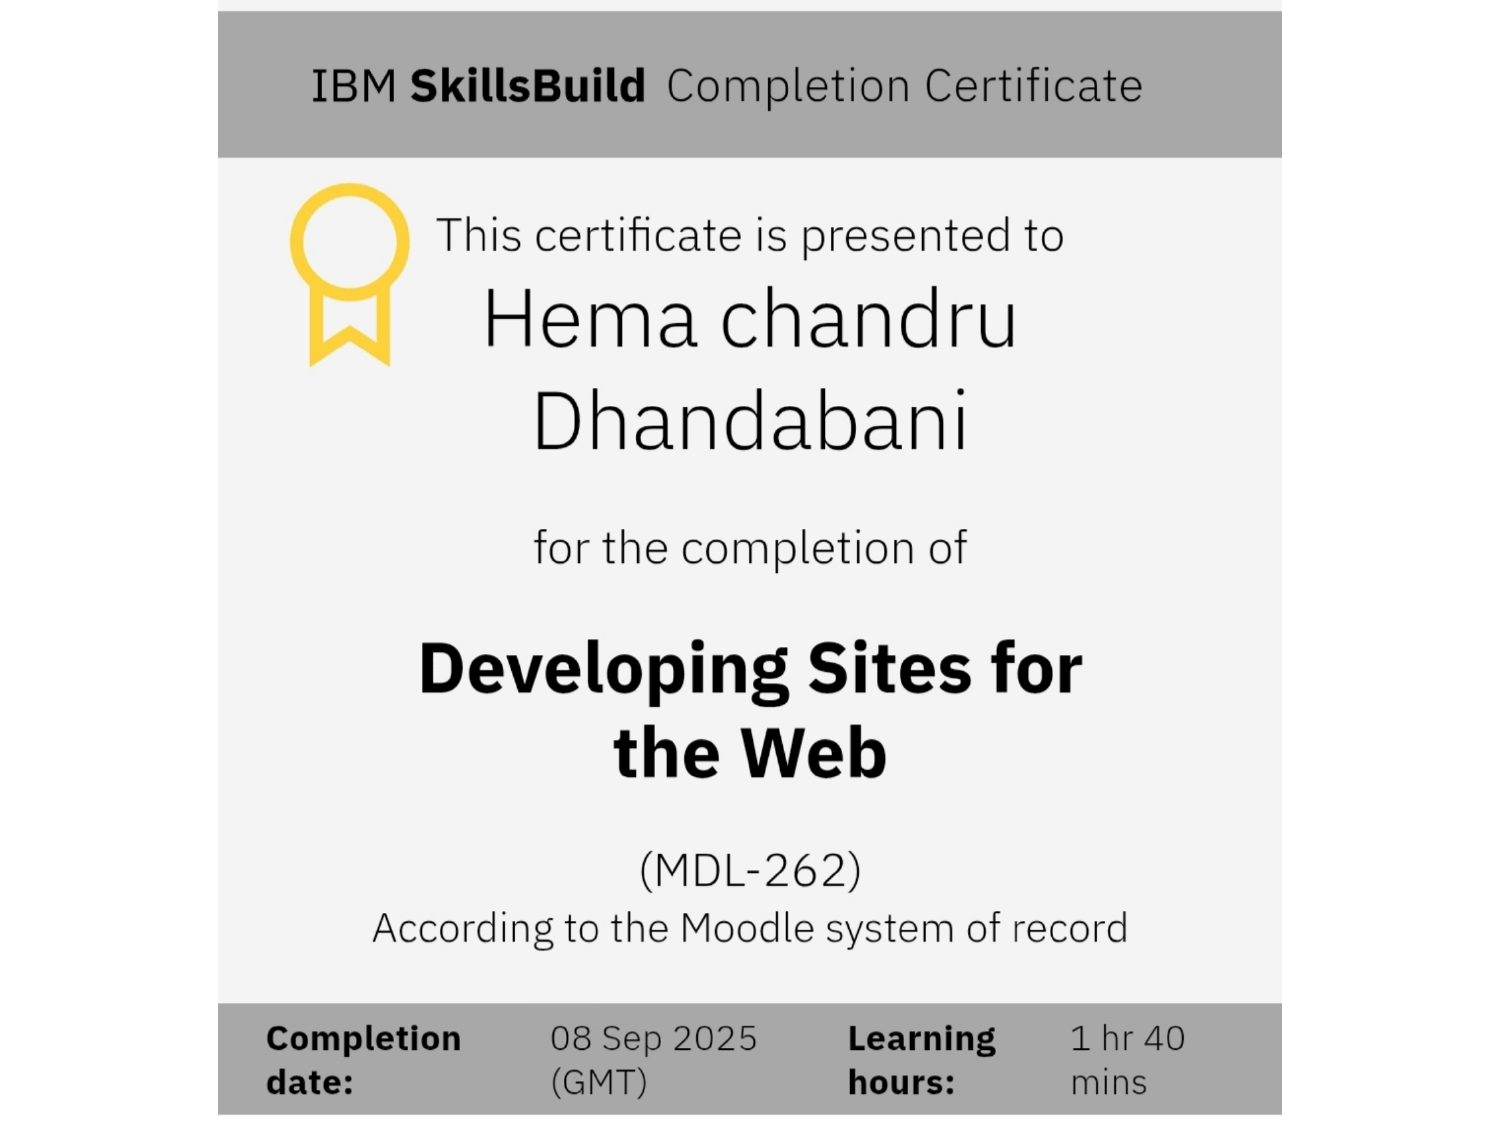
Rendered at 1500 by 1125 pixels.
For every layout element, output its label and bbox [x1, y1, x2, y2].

picture [218, 0, 1282, 1125]
